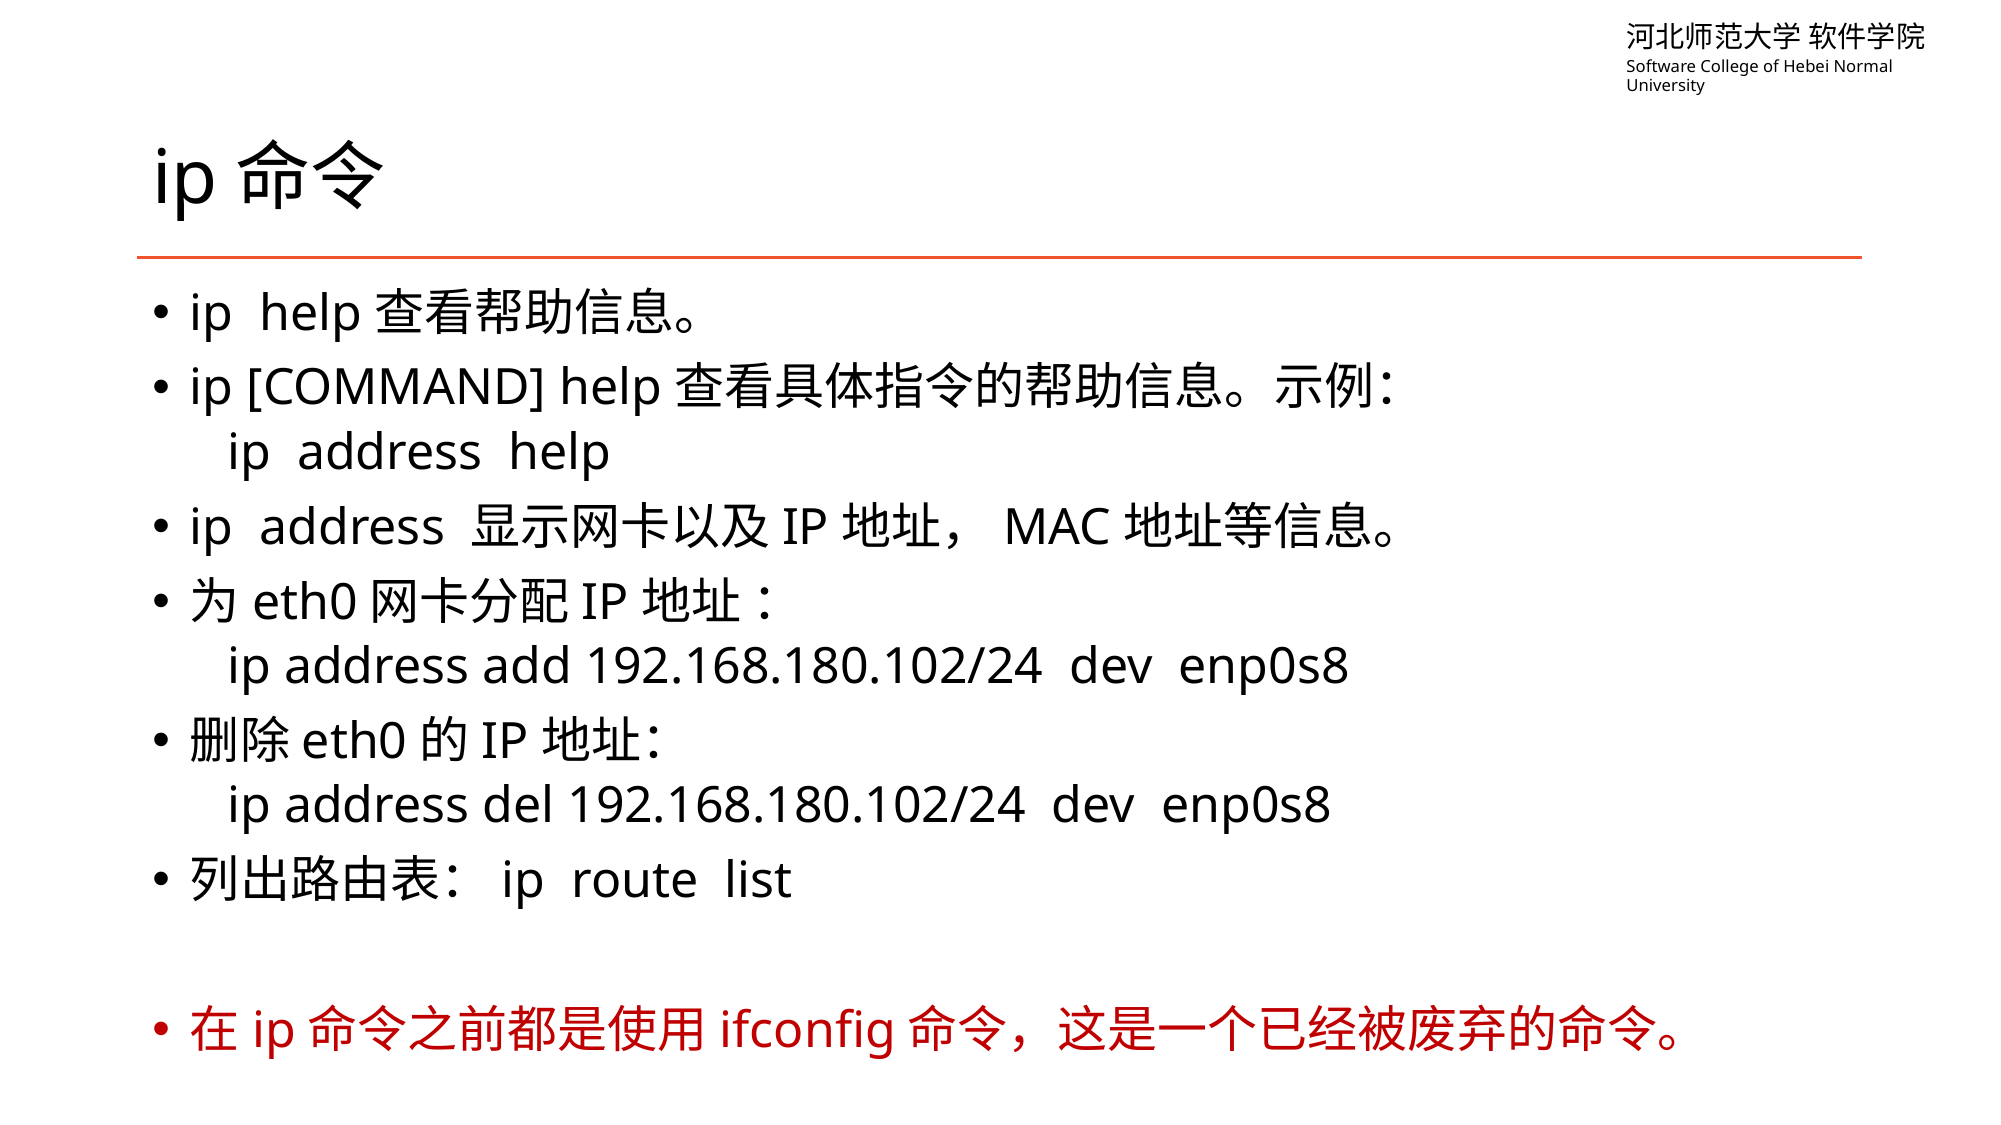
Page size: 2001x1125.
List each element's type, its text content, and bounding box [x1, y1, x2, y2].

title ip命令 [137, 120, 1863, 237]
list ip help查看帮助信息。 ip [COMMAND] help查看具体指令的帮助信息。示例： ip address help ip address 显示网卡以及IP地址，MAC地址等信息。 为eth0网卡分配IP地址 ： ip address add 192.168.180.102/24 dev enp0s8 删除eth0的IP地址： ip address del 192.168.180.102/24 dev enp0s8 列出路由表：ip route list 在ip命令之前都是使用ifconfig命令，这是一个已经被废弃的命令。 [137, 279, 1863, 1095]
